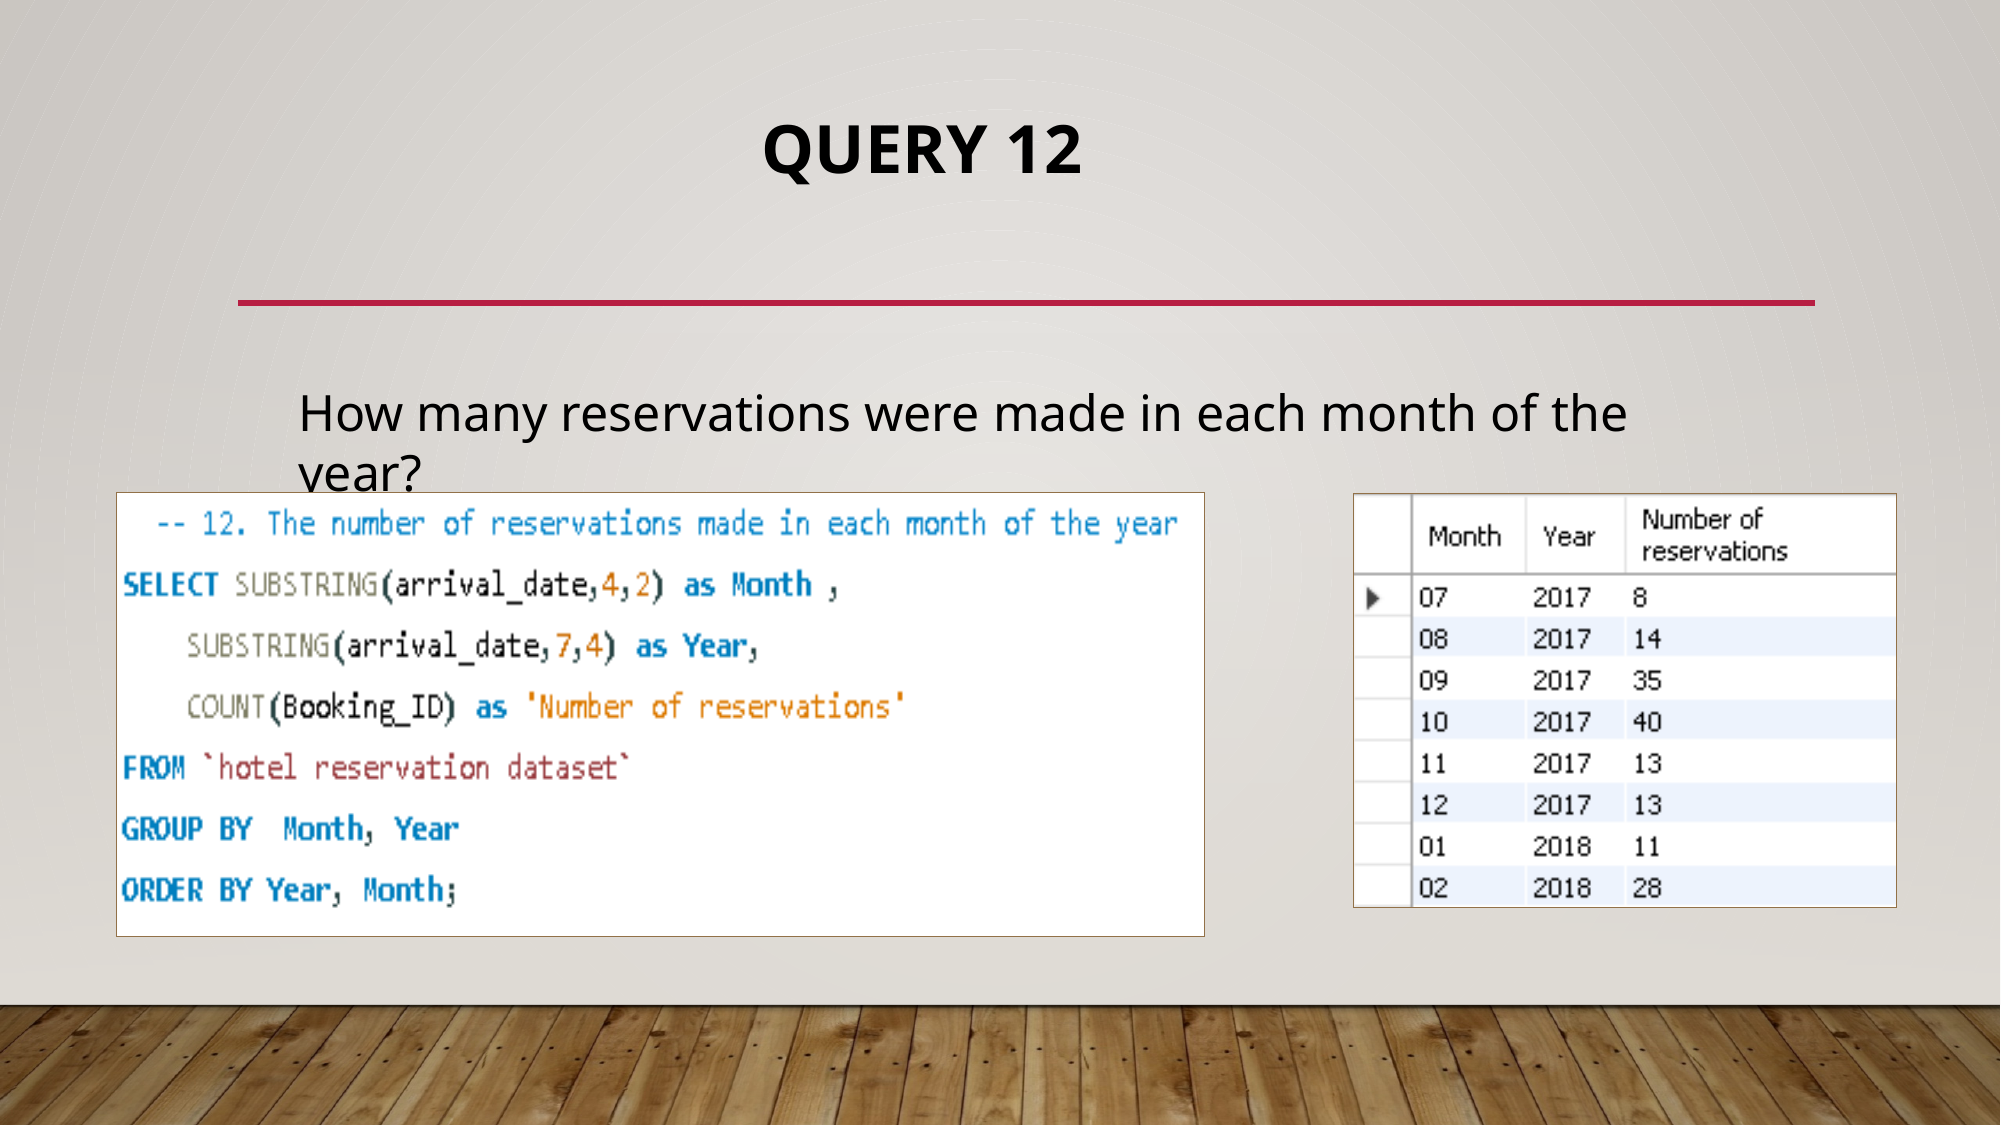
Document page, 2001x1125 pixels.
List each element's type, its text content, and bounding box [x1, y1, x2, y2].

picture [1352, 493, 1897, 908]
title QUERY 12 [212, 108, 1788, 281]
picture [0, 1005, 2000, 1125]
text_box How many reservations were made in each month of the year? [283, 374, 1656, 510]
picture [116, 492, 1205, 937]
